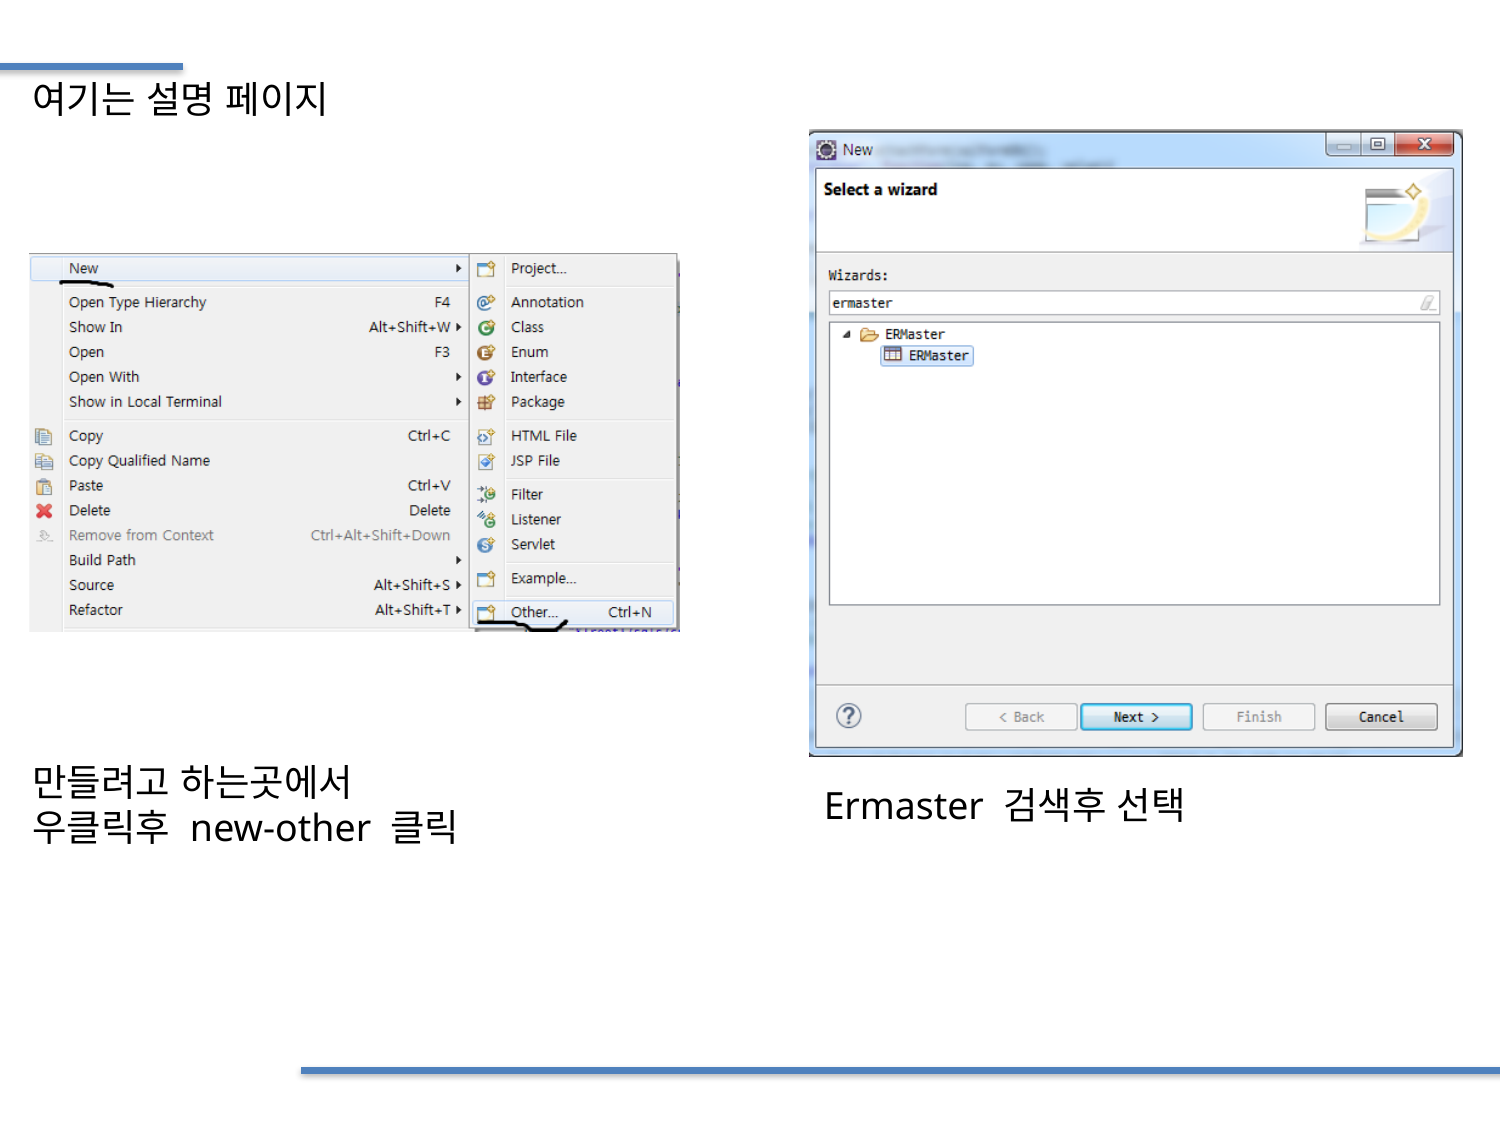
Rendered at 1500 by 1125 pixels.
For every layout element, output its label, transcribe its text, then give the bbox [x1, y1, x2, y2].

text_box 여기는 설명 페이지 [17, 68, 479, 129]
picture [29, 253, 680, 633]
text_box 만들려고 하는곳에서 우클릭후 new-other 클릭 [17, 751, 479, 857]
text_box Ermaster 검색후 선택 [809, 775, 1447, 835]
picture [808, 128, 1463, 757]
